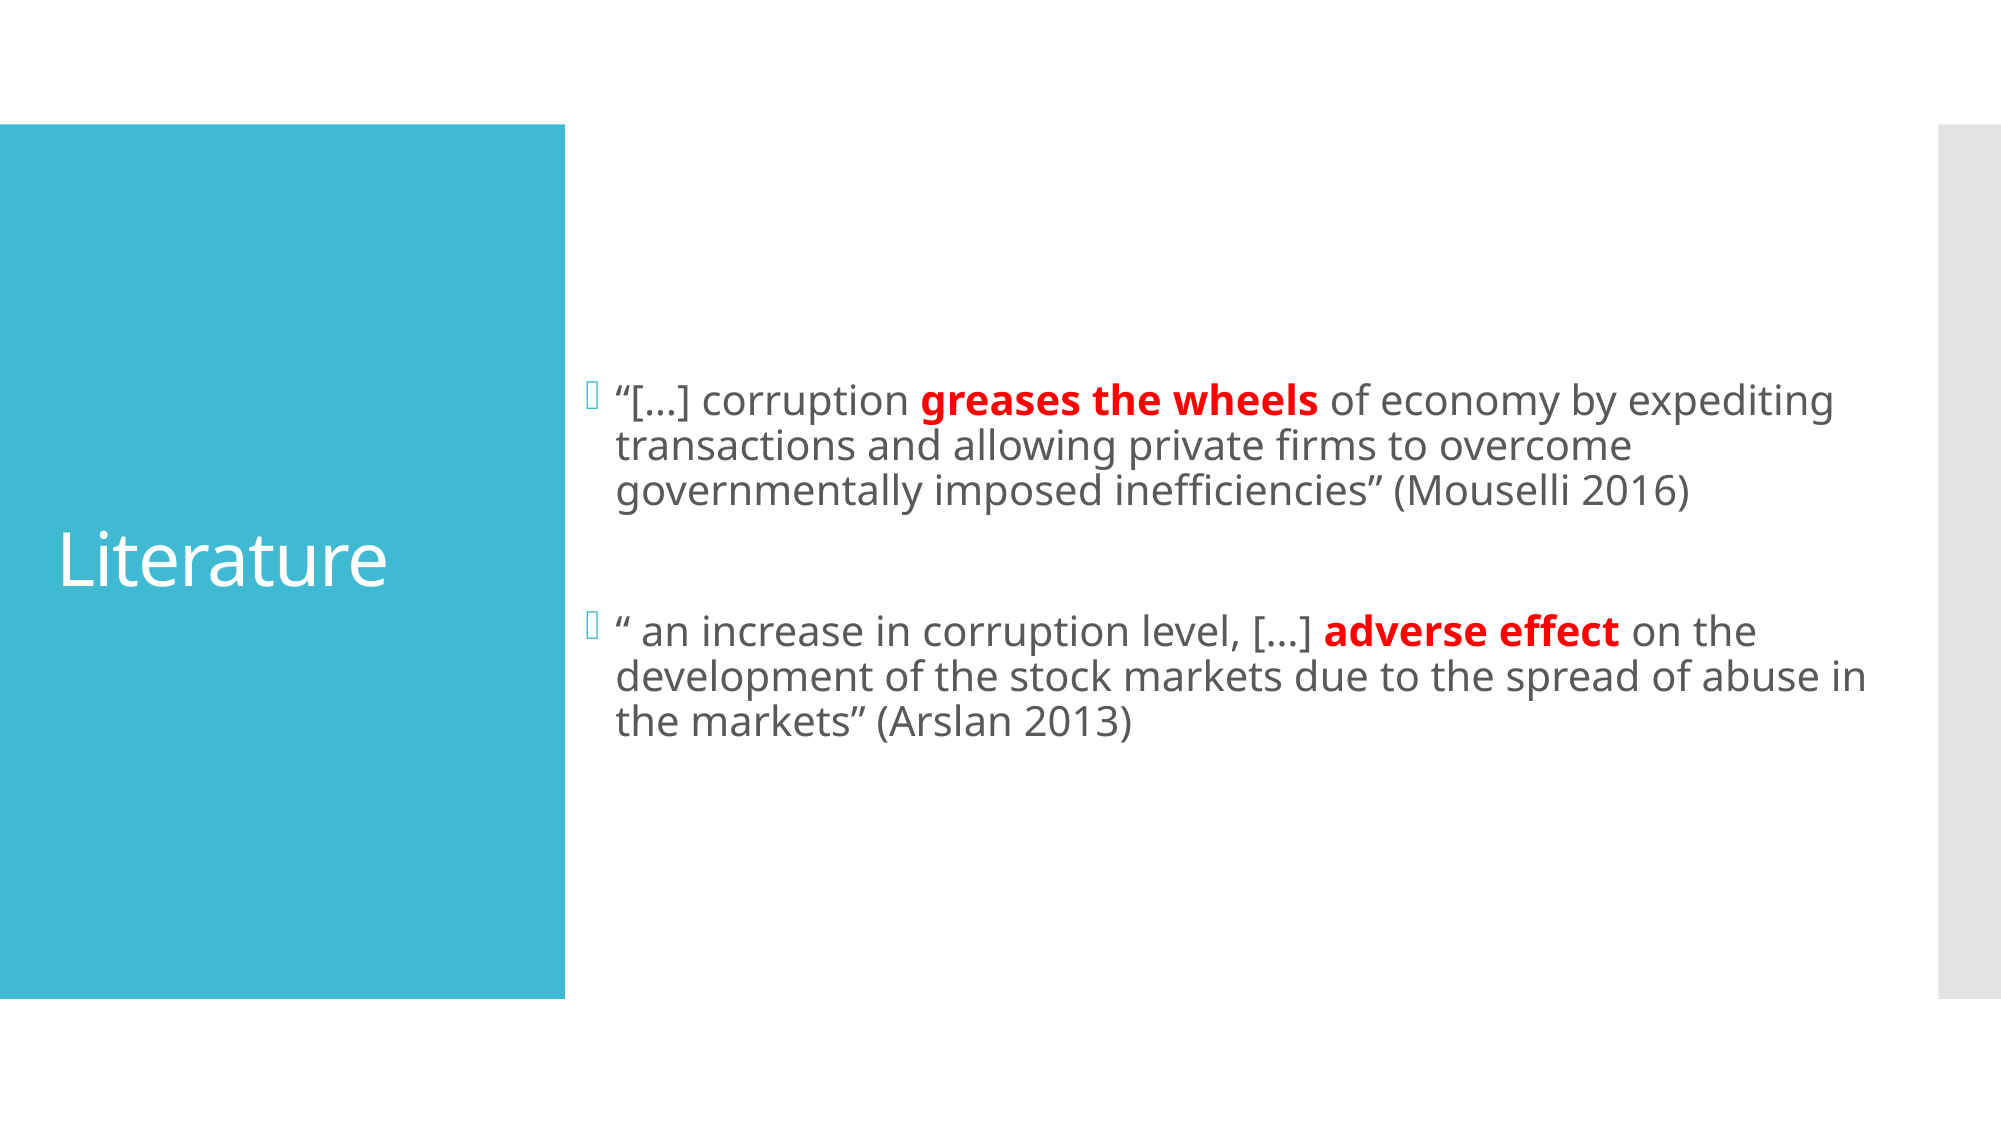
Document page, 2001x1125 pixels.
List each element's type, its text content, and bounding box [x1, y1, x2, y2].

title Literature [41, 184, 525, 940]
list “[…] corruption greases the wheels of economy by expediting transactions and allowing private firms to overcome governmentally imposed inefficiencies” (Mouselli 2016) “ an increase in corruption level, […] adverse effect on the development of the stock markets due to the spread of abuse in the markets” (Arslan 2013) [570, 142, 1923, 983]
